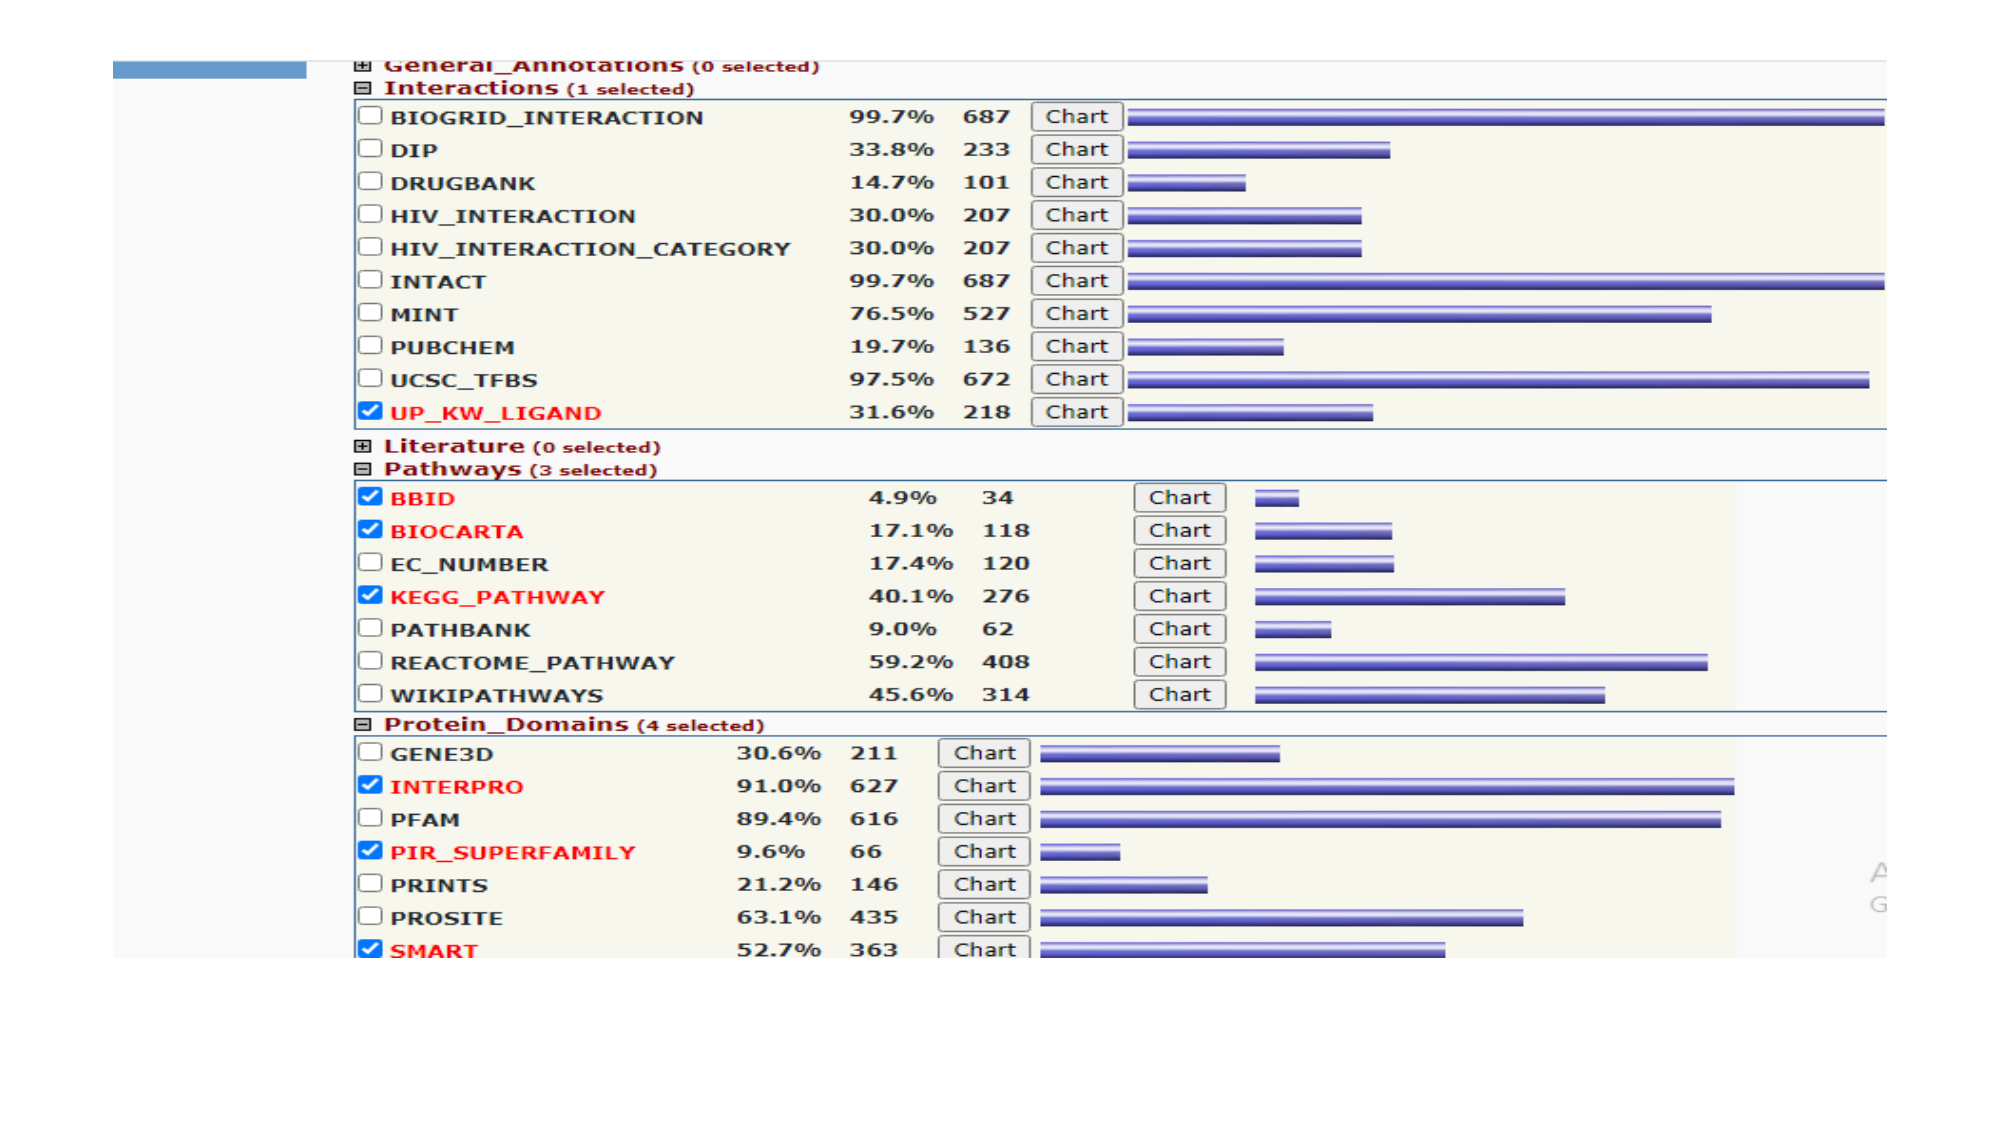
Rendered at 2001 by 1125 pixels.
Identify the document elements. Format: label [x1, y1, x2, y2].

list [113, 59, 1887, 958]
